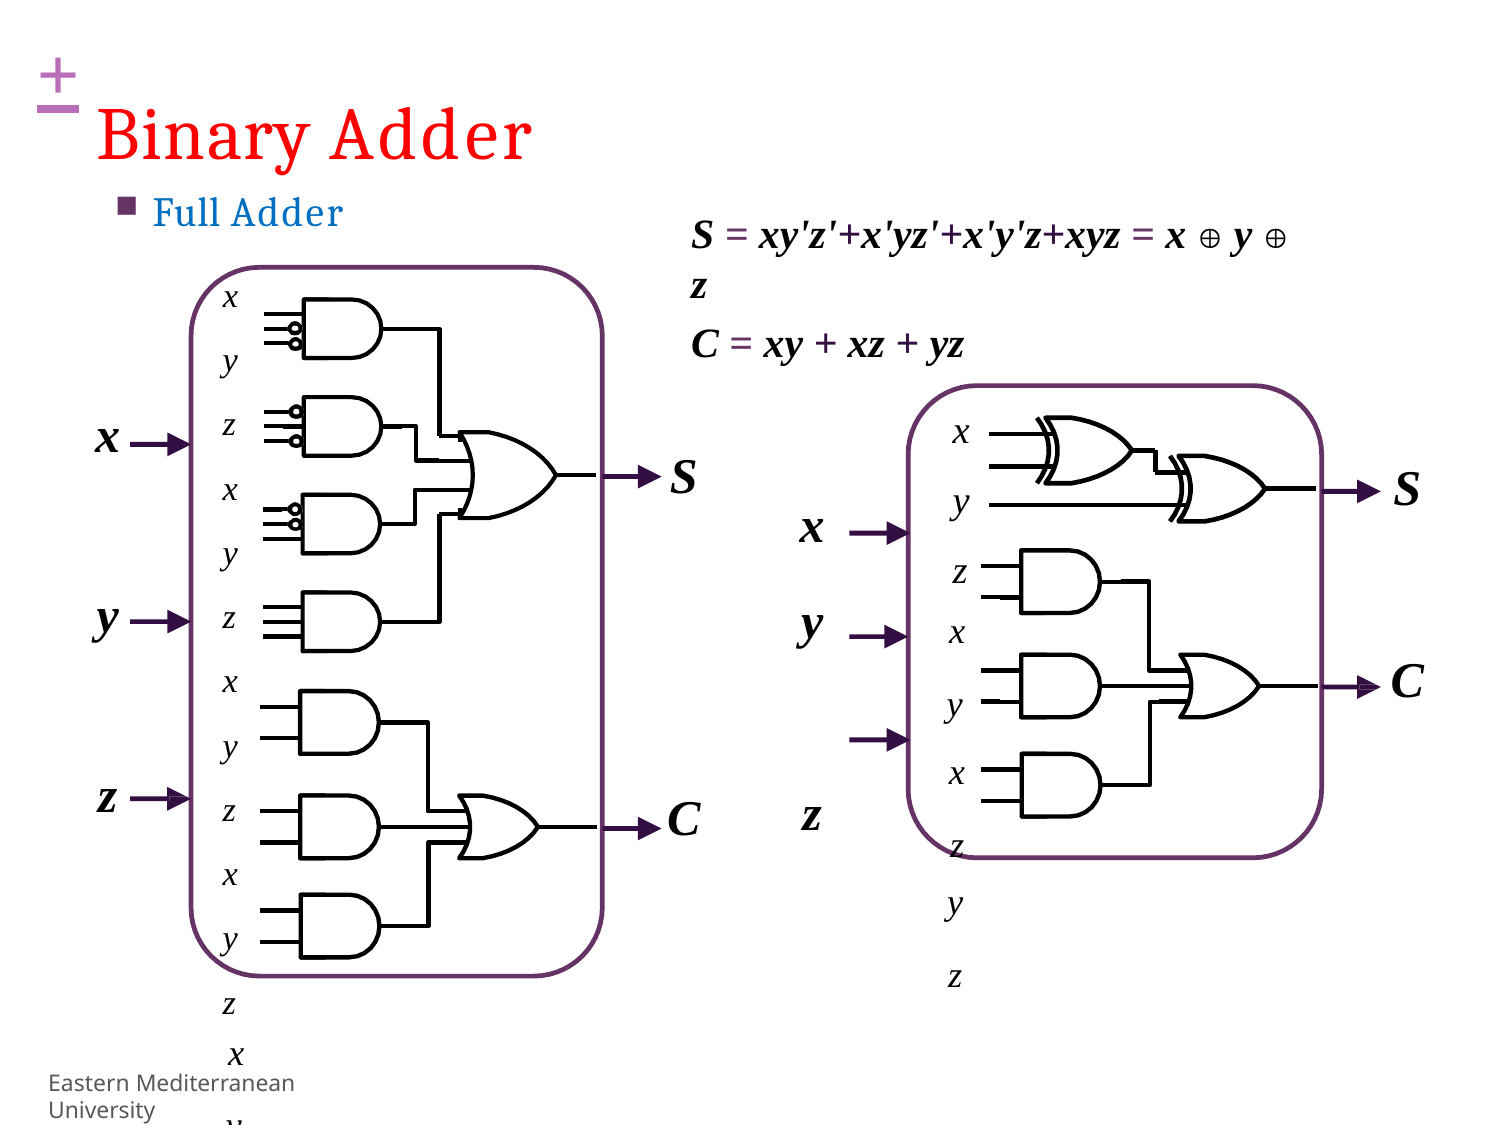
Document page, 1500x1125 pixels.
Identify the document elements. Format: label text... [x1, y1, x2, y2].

text_box S [1391, 453, 1424, 516]
text_box x y z [797, 489, 827, 840]
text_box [1119, 674, 1382, 788]
text_box x [93, 400, 123, 463]
text_box S [667, 441, 700, 504]
text_box C [1388, 645, 1427, 708]
text_box Full Adder [113, 182, 359, 235]
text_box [129, 321, 597, 812]
footer Eastern Mediterranean University [46, 1068, 390, 1125]
text_box + [34, 23, 82, 116]
title Binary Adder [94, 82, 562, 273]
text_box x y z x y x z y z [944, 869, 973, 995]
text_box S = xy'z'+x'yz'+x'y'z+xyz = x  y  z C = xy + xz + yz [688, 195, 1316, 316]
text_box y [94, 580, 121, 643]
text_box z [95, 760, 120, 823]
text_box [849, 382, 1382, 861]
text_box C [667, 783, 703, 846]
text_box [129, 264, 662, 979]
text_box x y z x y z x y z x y z x y x z y z [220, 987, 247, 1068]
